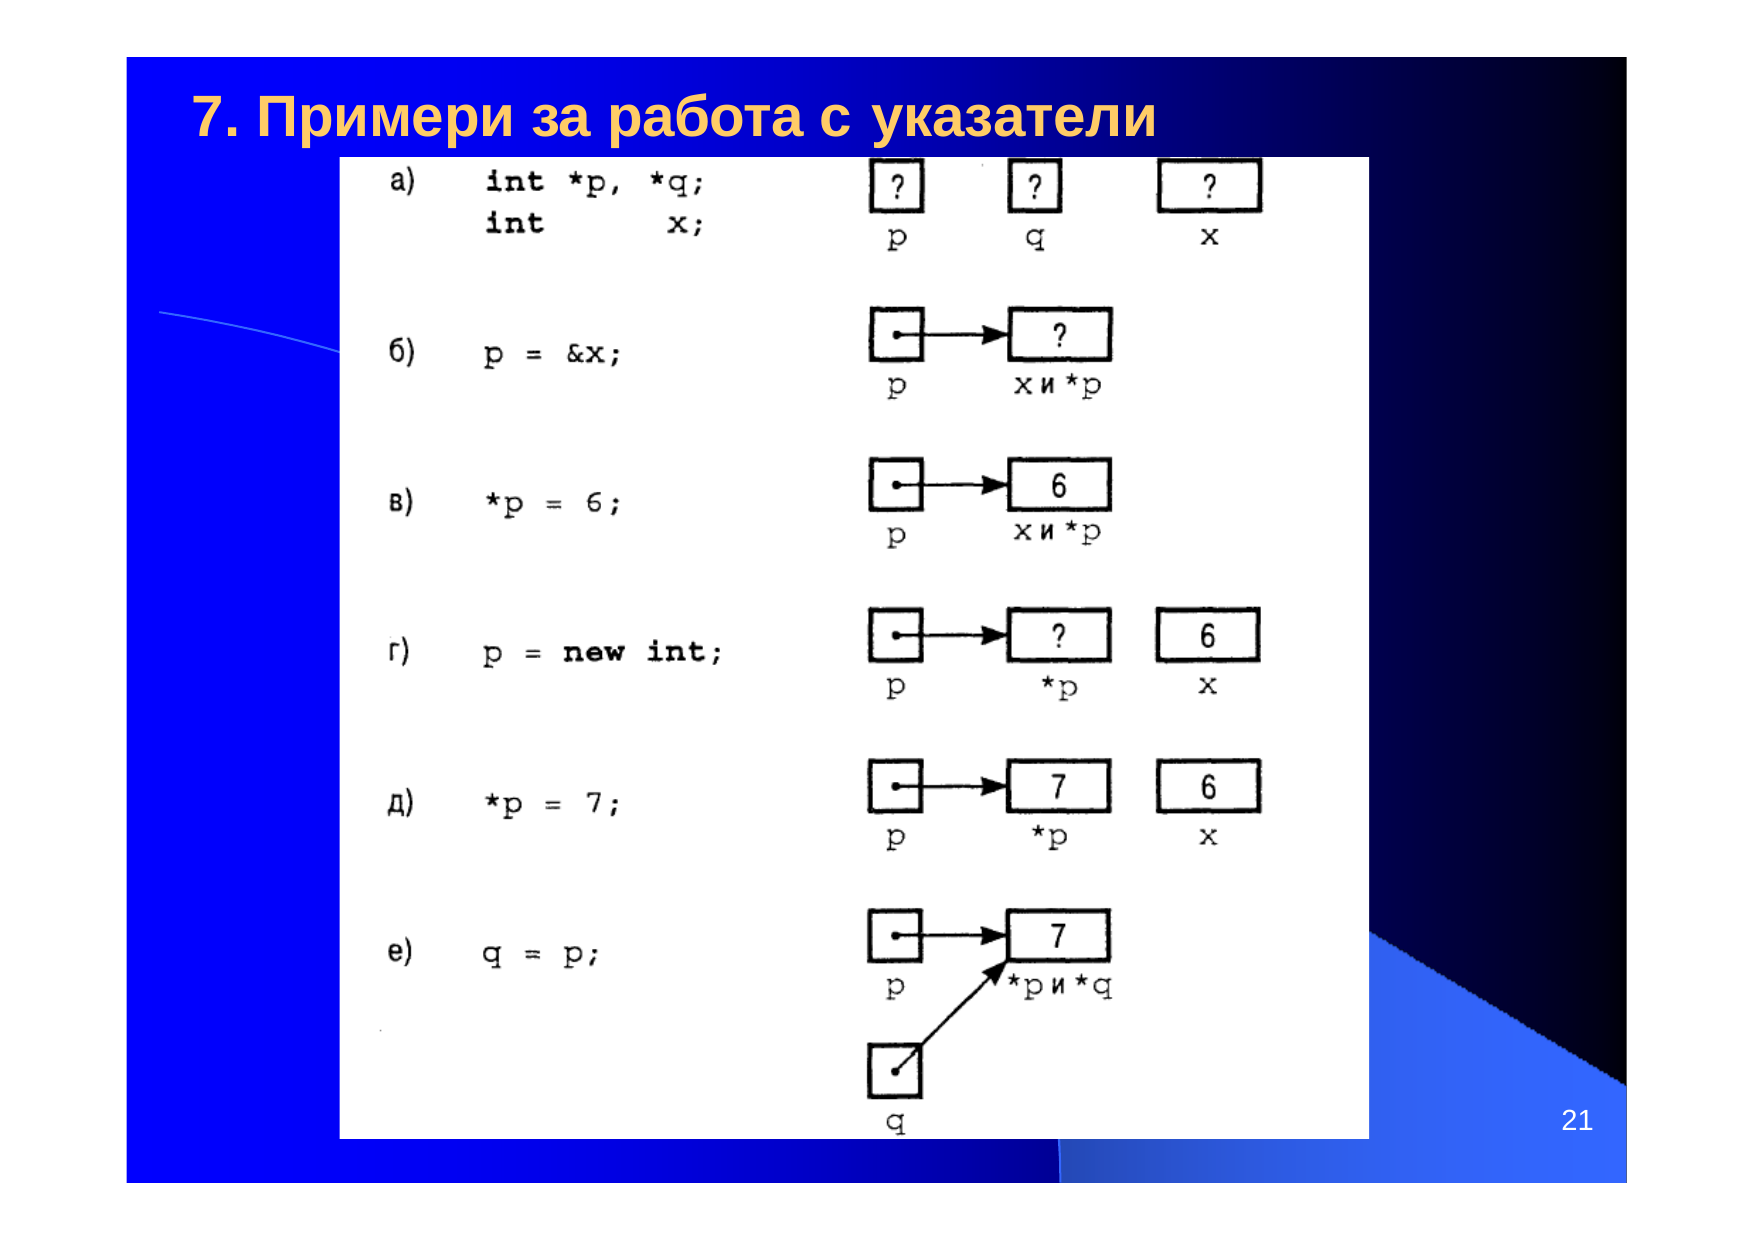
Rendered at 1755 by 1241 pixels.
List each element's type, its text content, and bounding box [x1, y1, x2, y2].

text_box [339, 157, 1370, 1139]
title 7. Примери за работа с указатели [189, 76, 1166, 286]
picture [126, 57, 1627, 1183]
slide_number 21 [1555, 1102, 1601, 1241]
